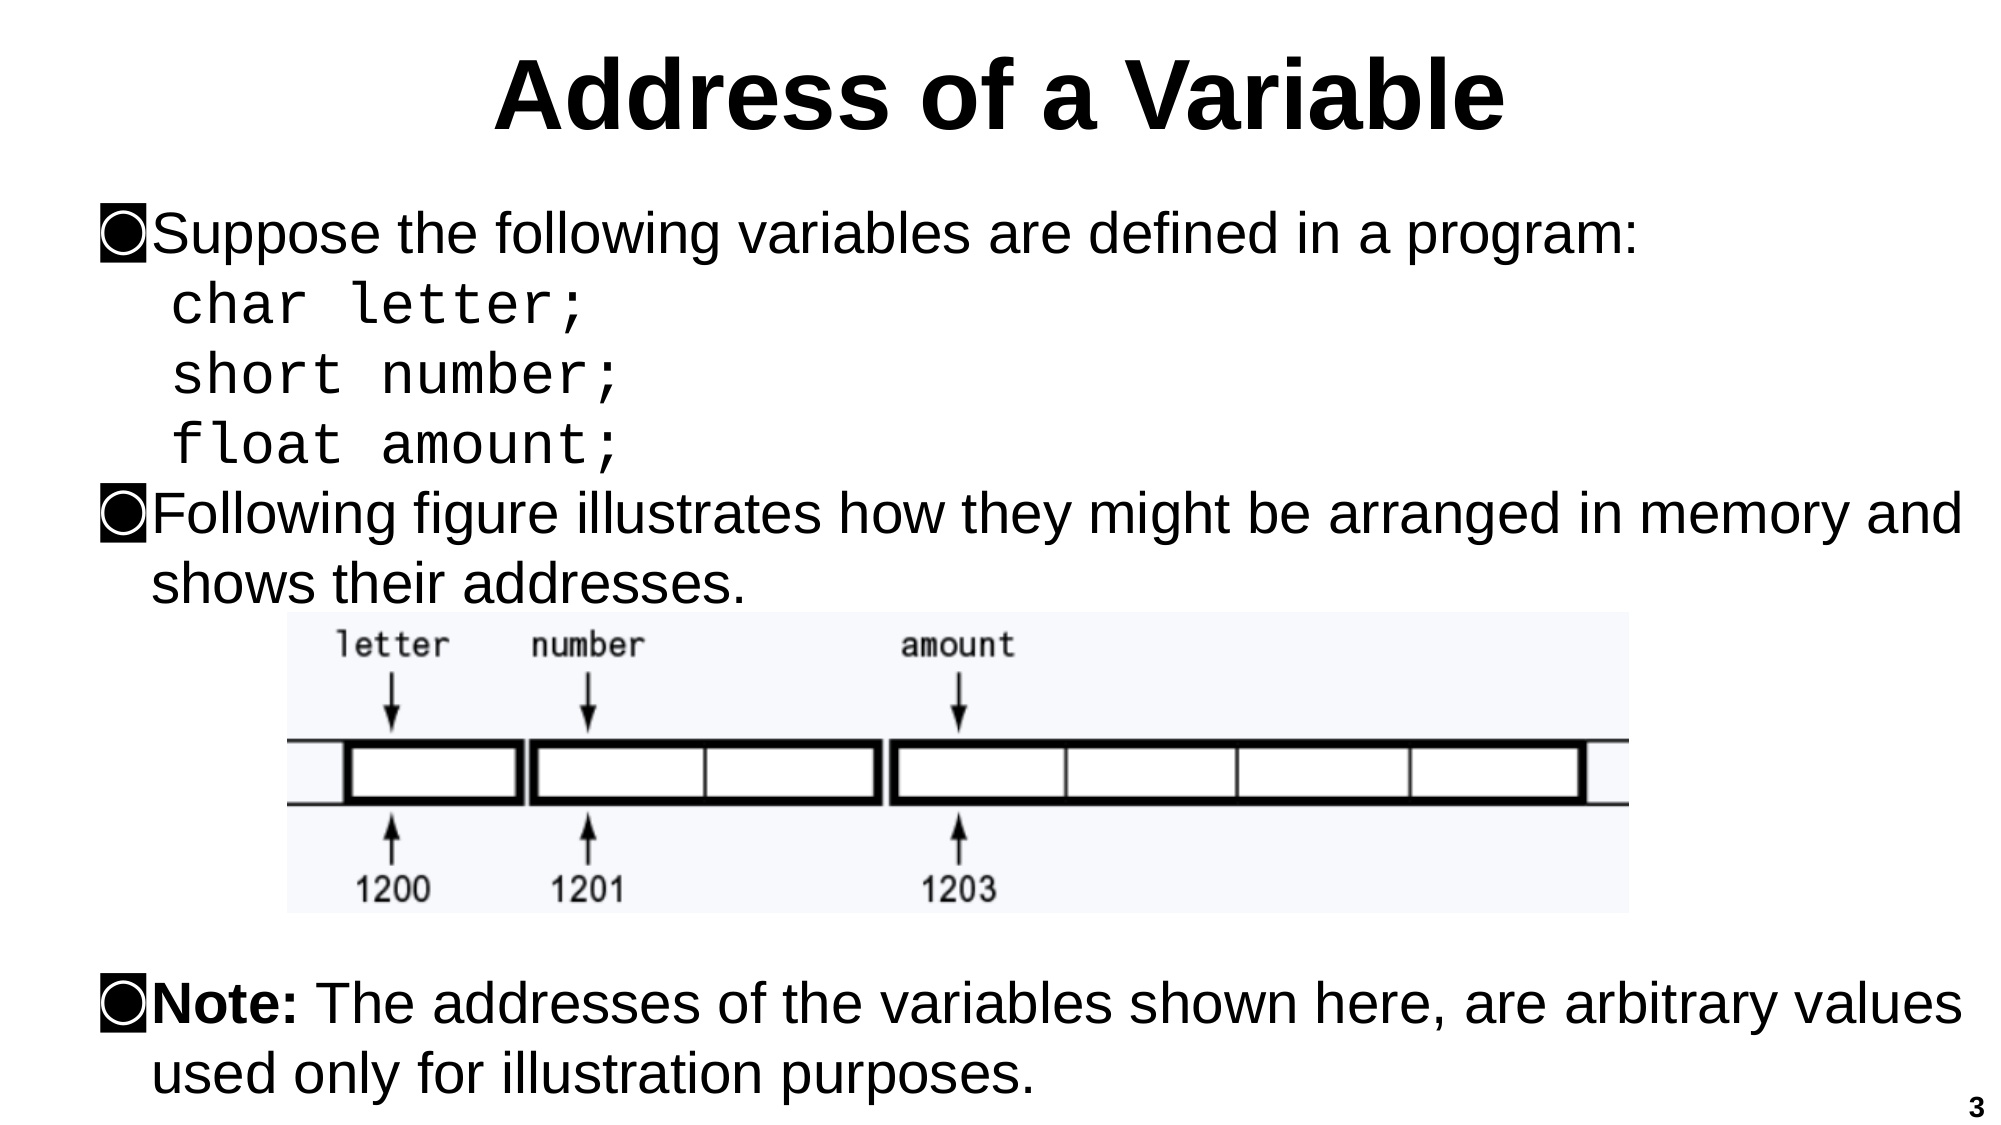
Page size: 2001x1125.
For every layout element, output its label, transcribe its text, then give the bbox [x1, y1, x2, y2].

picture [287, 612, 1629, 913]
slide_number 3 [1909, 1087, 2000, 1125]
list Suppose the following variables are defined in a program: char letter; short number; float amount; Following figure illustrates how they might be arranged in memory and shows their addresses. Note: The addresses of the variables shown here, are arbitrary values used only for illustration purposes. [80, 187, 2000, 1088]
title Address of a Variable [0, 0, 2000, 180]
